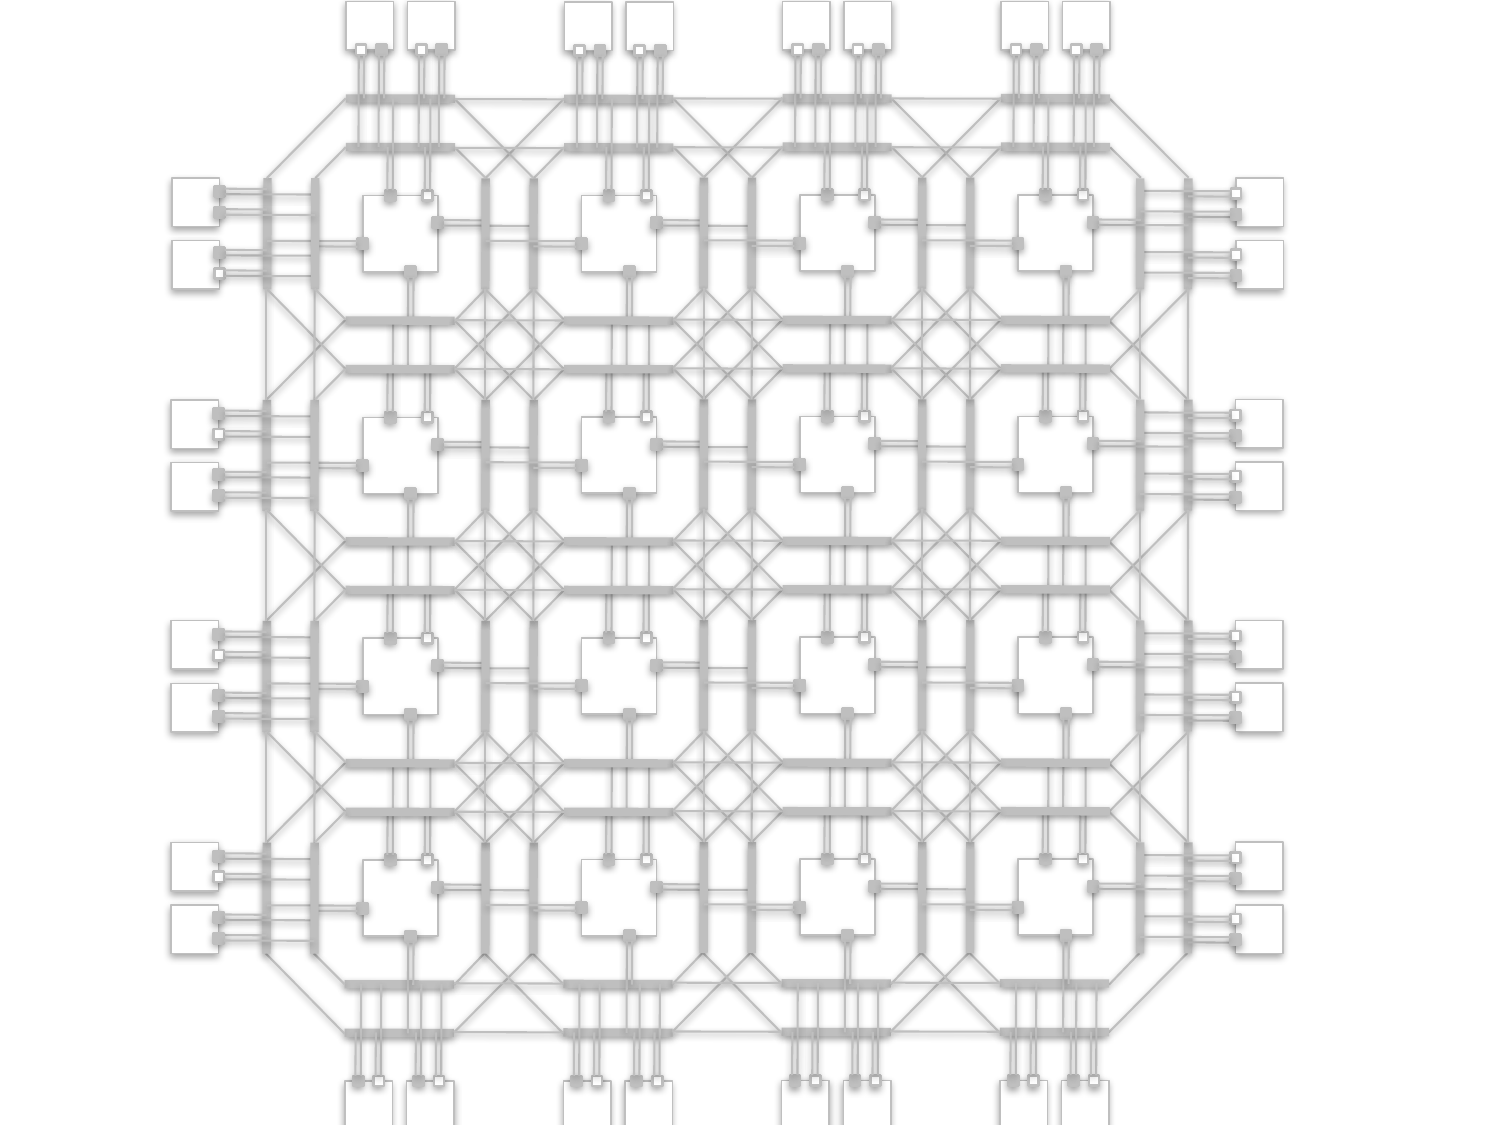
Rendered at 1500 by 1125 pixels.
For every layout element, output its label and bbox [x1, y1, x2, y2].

text_box [170, 1, 1284, 1125]
